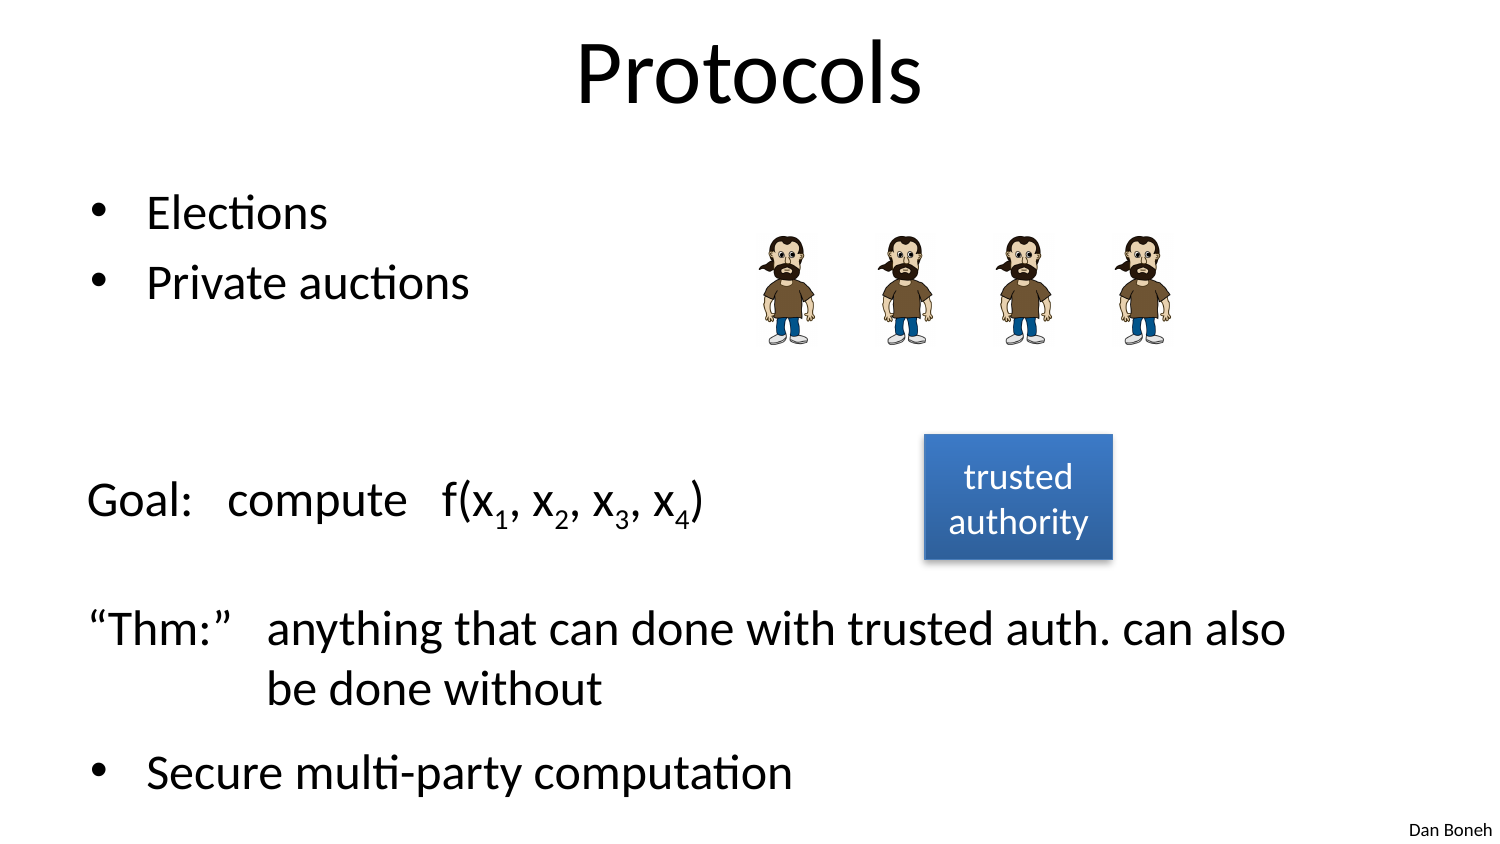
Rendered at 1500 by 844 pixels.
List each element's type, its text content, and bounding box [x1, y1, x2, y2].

picture [1112, 233, 1174, 348]
list Elections Private auctions Secure multi-party computation [75, 171, 1425, 844]
picture [755, 233, 818, 348]
title Protocols [75, 0, 1425, 138]
picture [993, 233, 1055, 348]
text_box trusted authority [924, 434, 1113, 560]
picture [874, 233, 937, 348]
text_box Goal: compute f(x1, x2, x3, x4) “Thm:” anything that can done with trusted auth. can also be done without [72, 459, 1313, 723]
